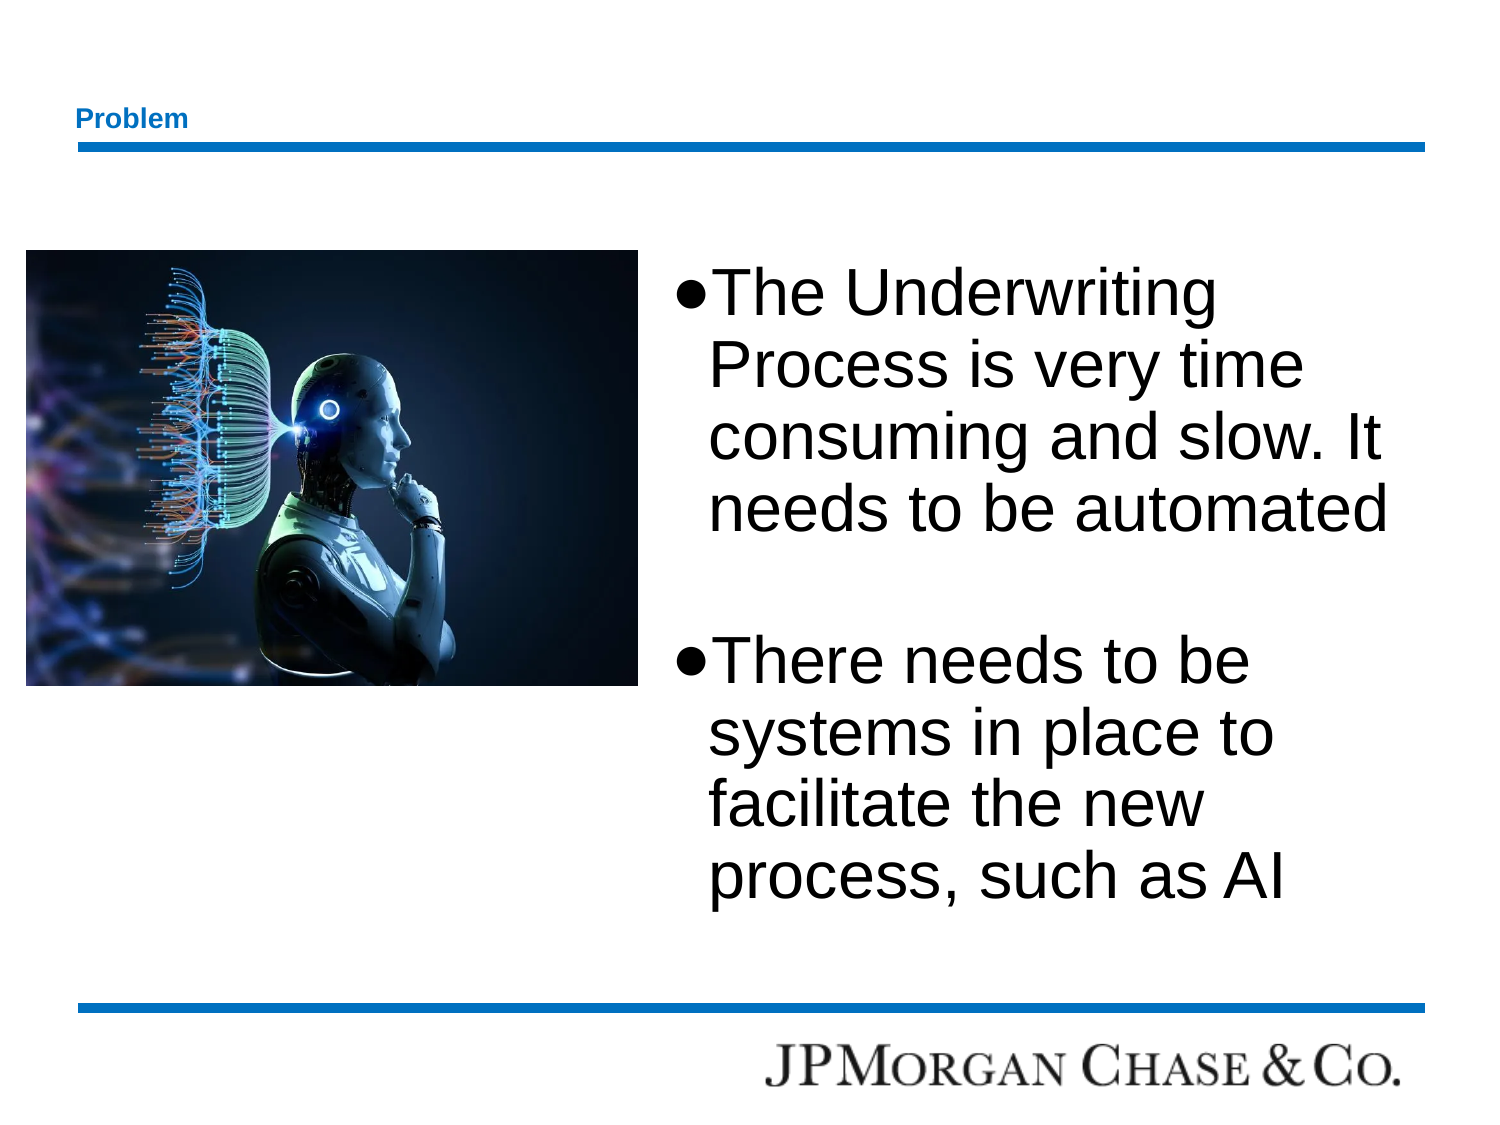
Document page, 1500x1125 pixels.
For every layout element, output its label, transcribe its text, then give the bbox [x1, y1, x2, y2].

picture [26, 250, 638, 687]
text_box Problem [74, 96, 1425, 143]
picture [749, 1036, 1416, 1095]
list The Underwriting Process is very time consuming and slow. It needs to be automated There needs to be systems in place to facilitate the new process, such as AI [656, 250, 1416, 1050]
